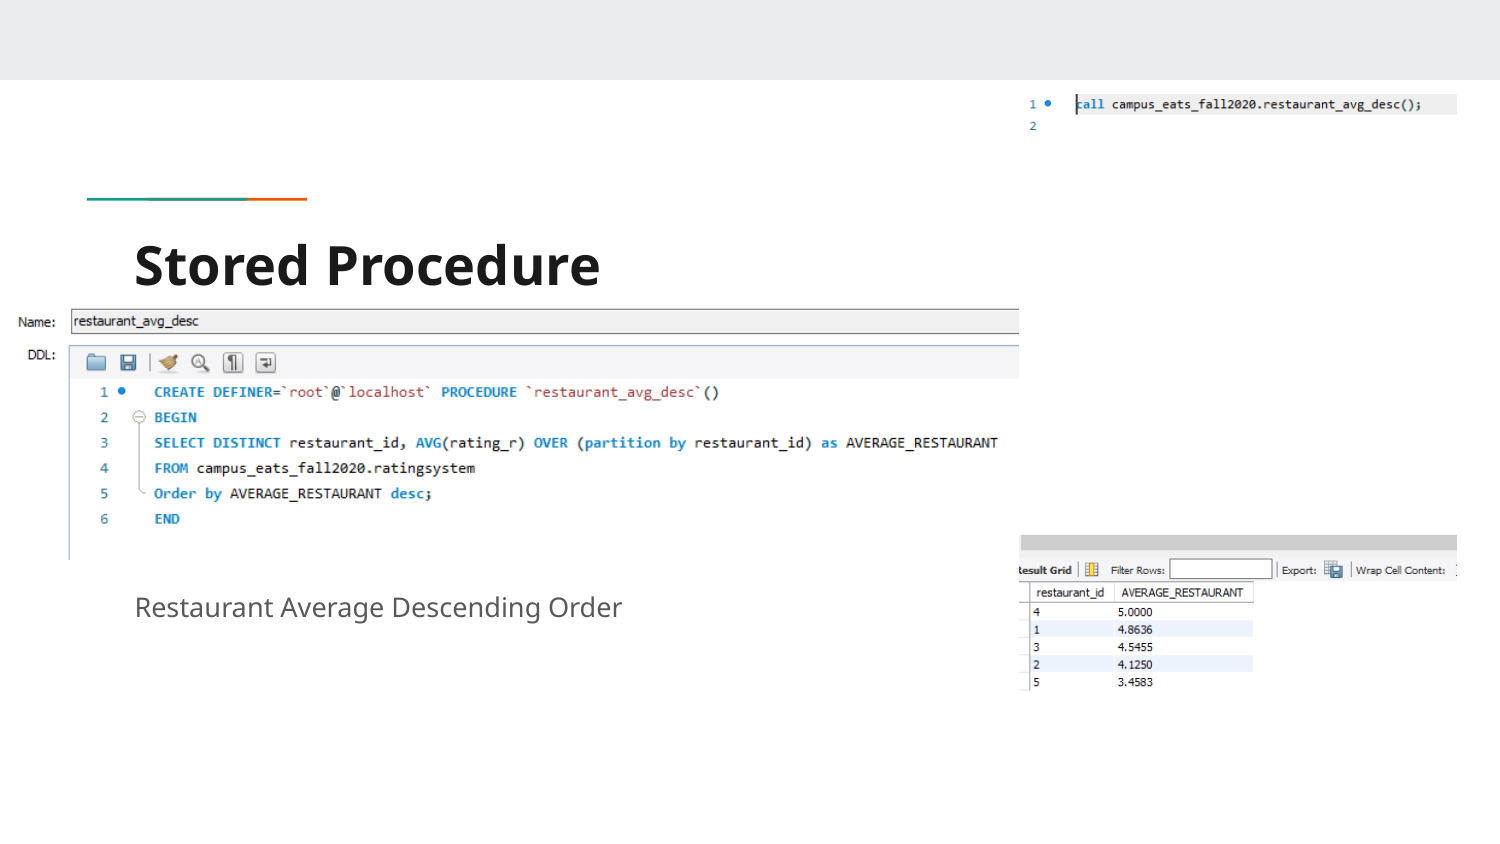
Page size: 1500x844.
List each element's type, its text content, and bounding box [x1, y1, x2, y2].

title Stored Procedure [119, 216, 919, 302]
list Restaurant Average Descending Order [119, 570, 919, 712]
picture [0, 94, 1457, 713]
